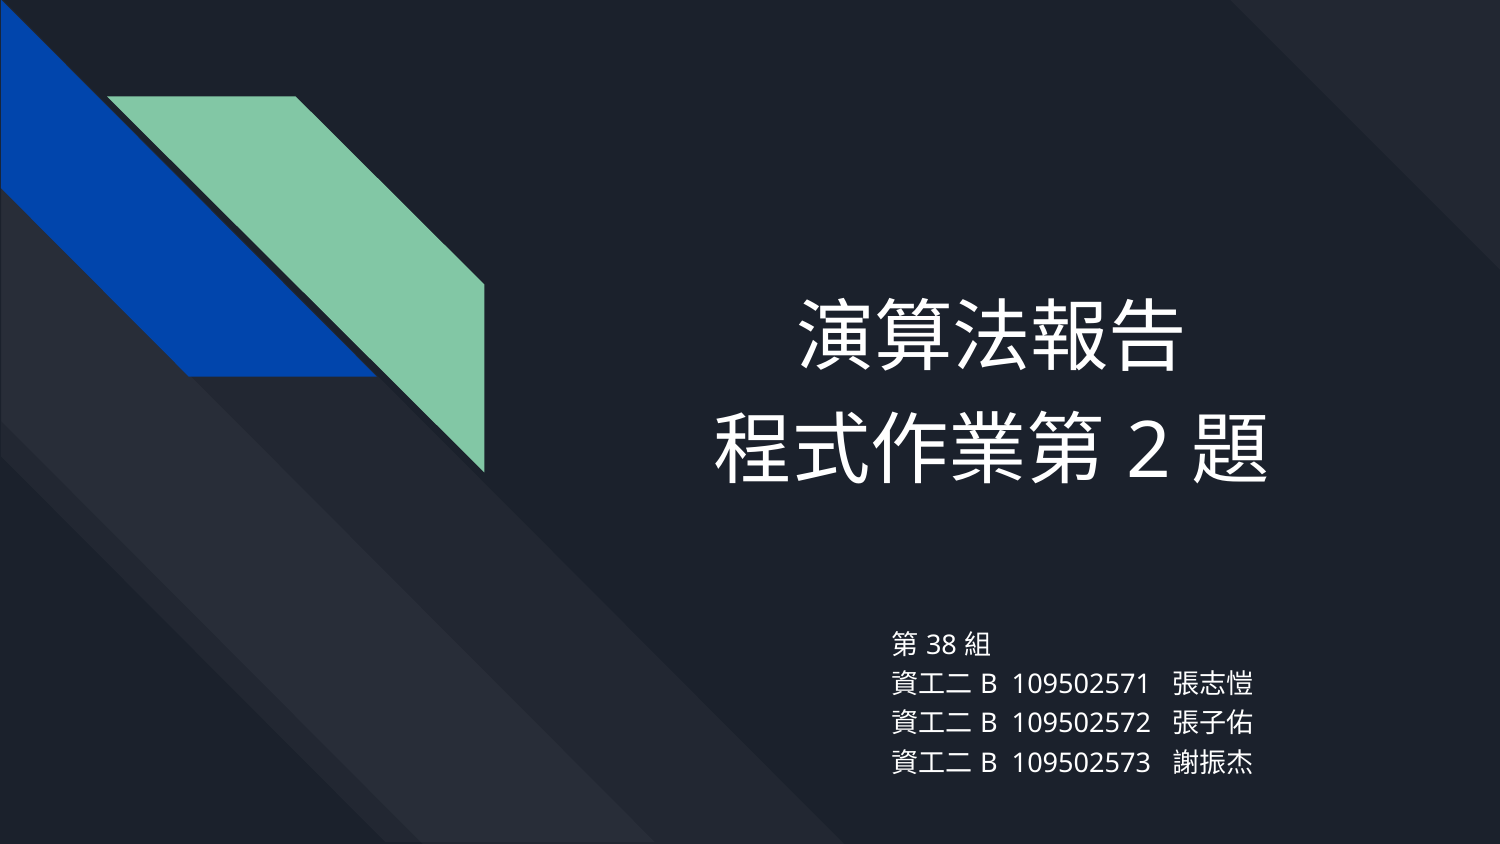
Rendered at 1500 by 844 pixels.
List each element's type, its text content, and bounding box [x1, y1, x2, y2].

title 演算法報告 程式作業第2題 [580, 258, 1404, 518]
subtitle 第38組 資工二B 109502571 張志愷 資工二B 109502572 張子佑 資工二B 109502573 謝振杰 [876, 608, 1500, 809]
